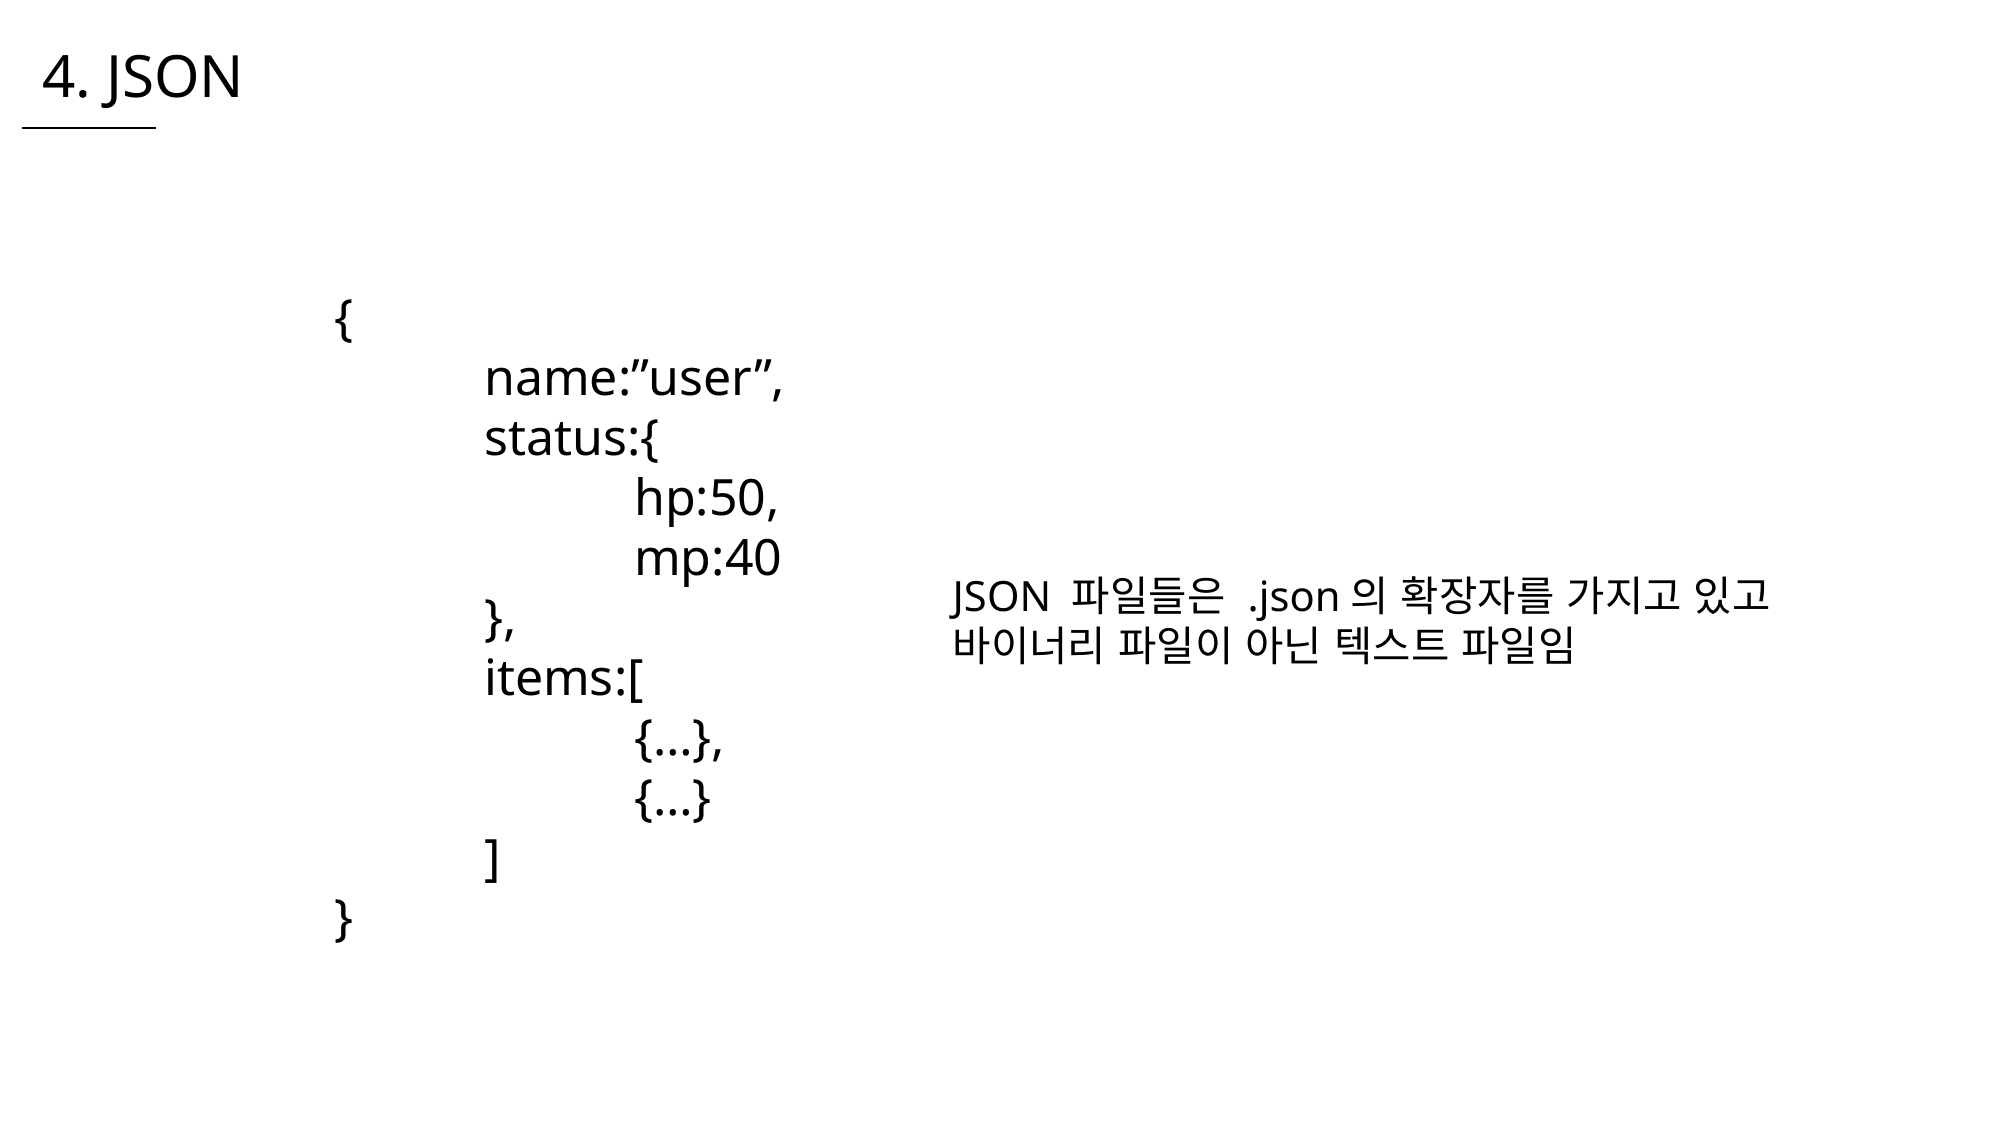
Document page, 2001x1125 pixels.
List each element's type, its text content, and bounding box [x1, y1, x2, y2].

text_box JSON 파일들은 .json의 확장자를 가지고 있고 바이너리 파일이 아닌 텍스트 파일임 [937, 562, 1786, 678]
text_box { name:”user”, status:{ hp:50, mp:40 }, items:[ {…}, {…} ] } [319, 278, 801, 954]
text_box 4. JSON [27, 31, 259, 117]
